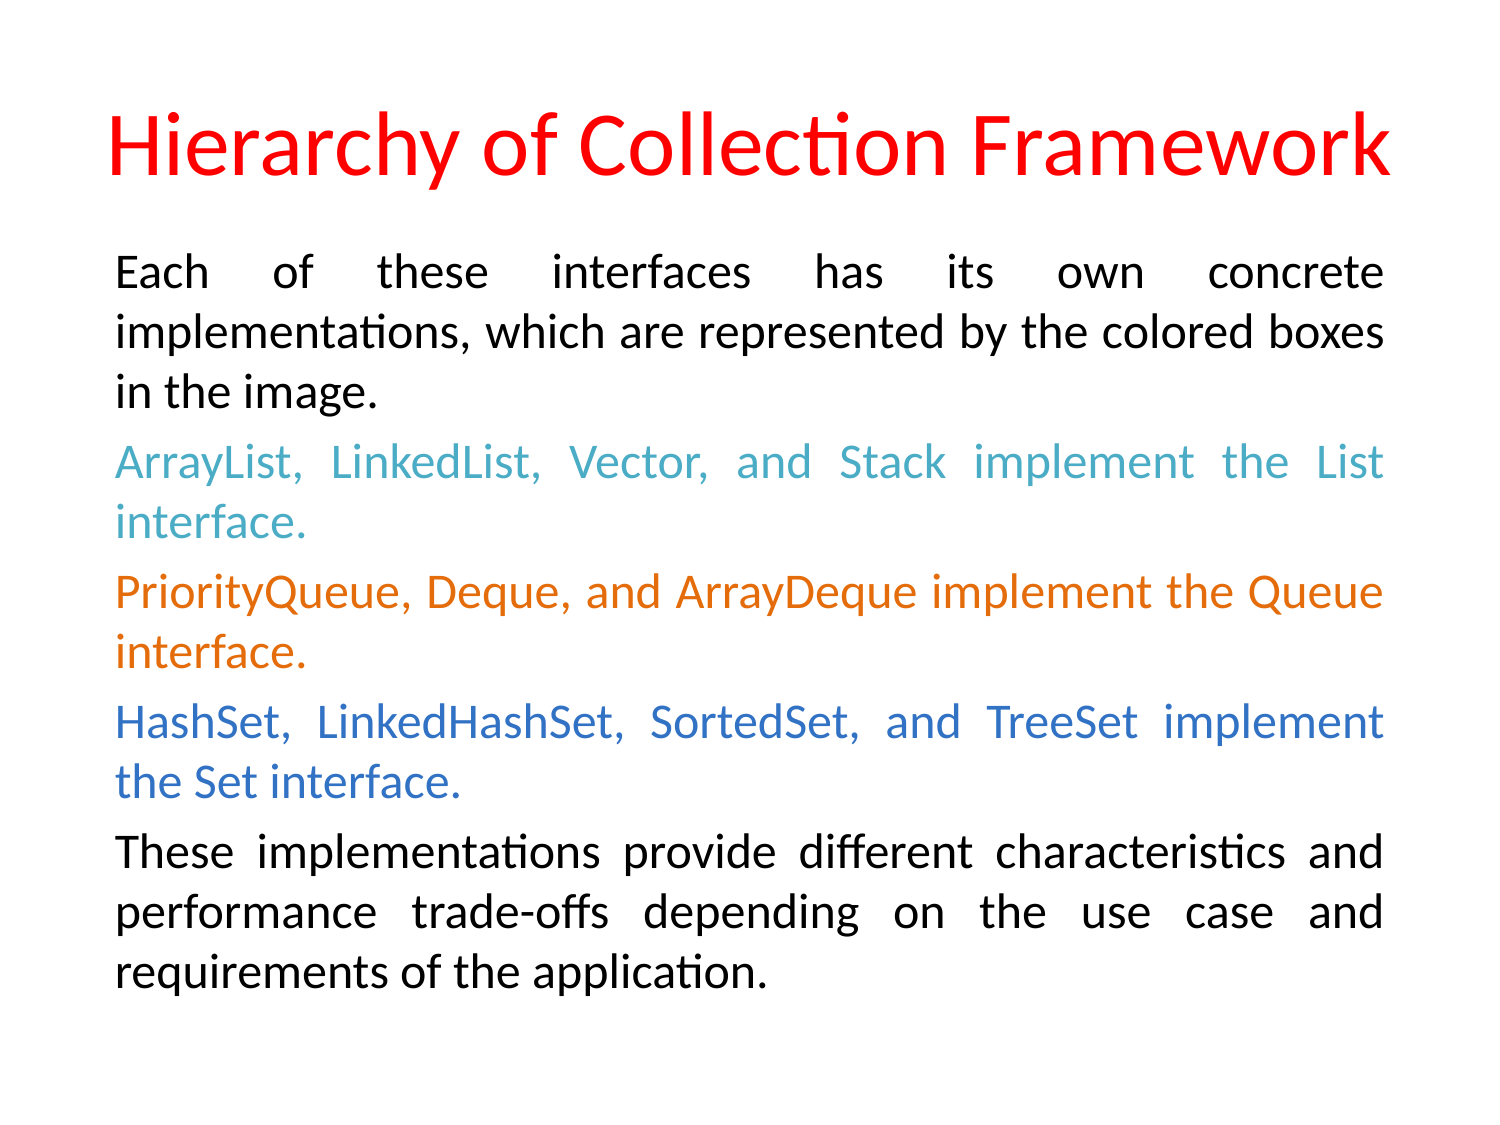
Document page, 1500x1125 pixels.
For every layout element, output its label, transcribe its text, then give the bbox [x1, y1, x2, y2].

title Hierarchy of Collection Framework [75, 45, 1425, 233]
list Each of these interfaces has its own concrete implementations, which are represented by the colored boxes in the image. ArrayList, LinkedList, Vector, and Stack implement the List interface. PriorityQueue, Deque, and ArrayDeque implement the Queue interface. HashSet, LinkedHashSet, SortedSet, and TreeSet implement the Set interface. These implementations provide different characteristics and performance trade-offs depending on the use case and requirements of the application. [103, 232, 1397, 1047]
